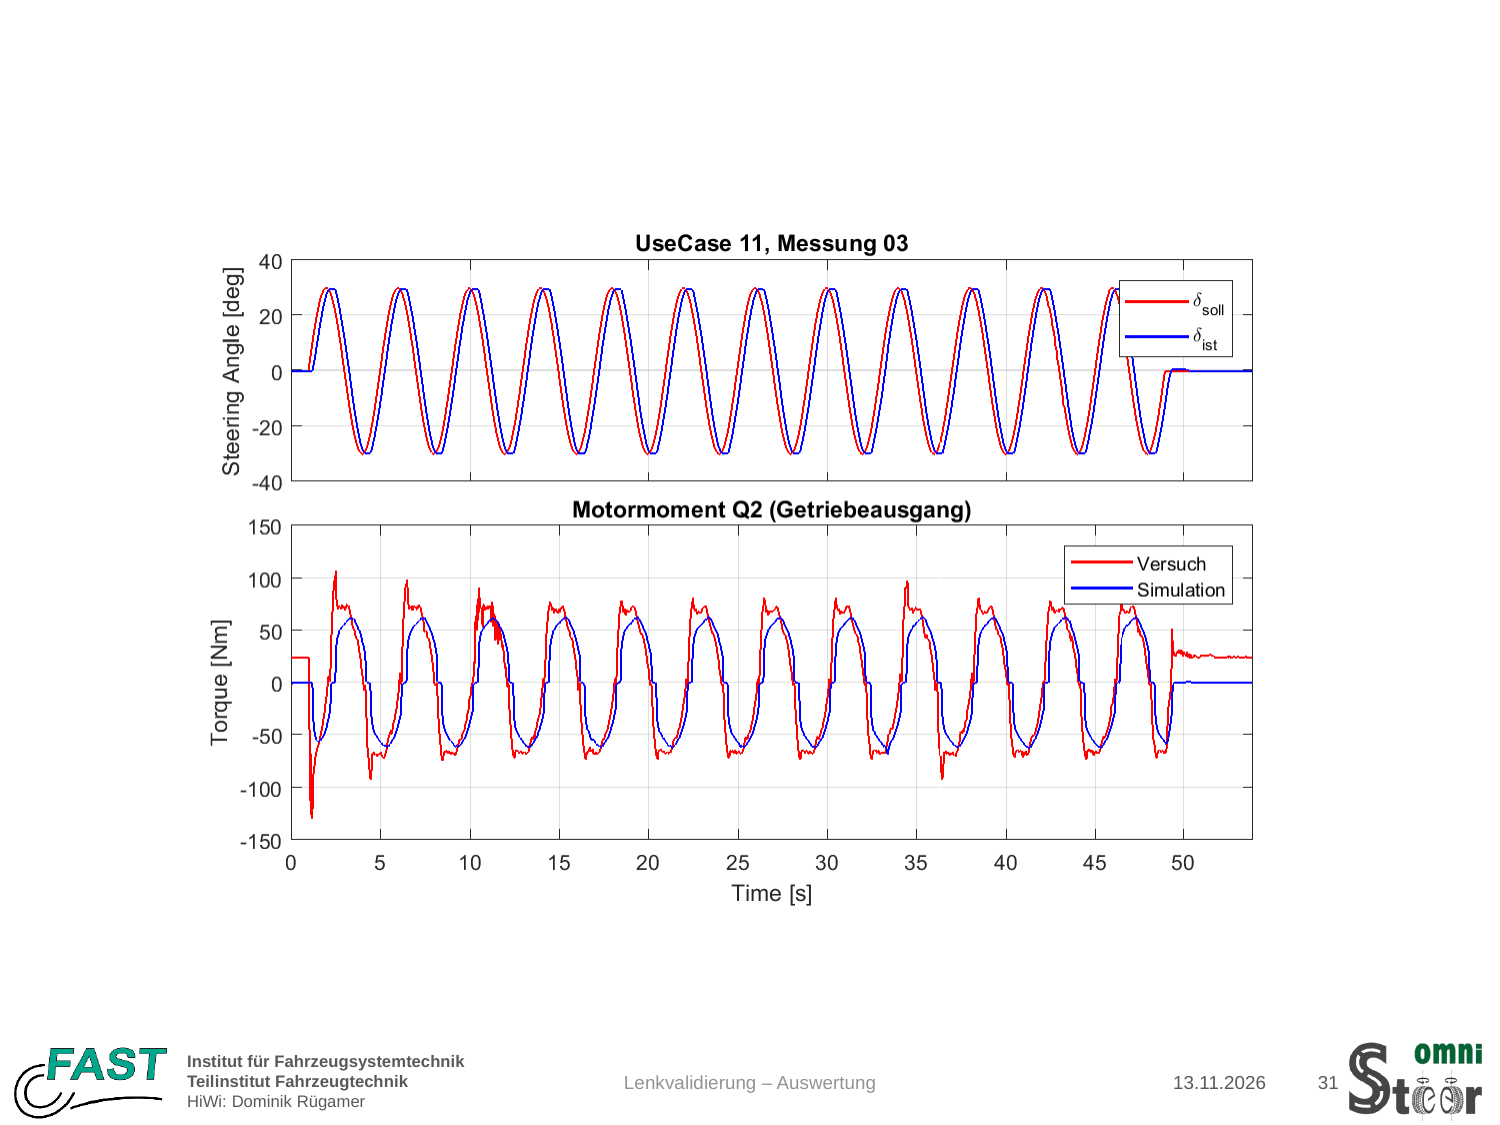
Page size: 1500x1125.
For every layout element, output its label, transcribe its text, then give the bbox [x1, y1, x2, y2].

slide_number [1158, 1039, 1285, 1125]
slide_number 31 [1285, 1039, 1354, 1125]
footer Lenkvalidierung – Auswertung [451, 1039, 1049, 1125]
picture [129, 207, 1370, 917]
picture [12, 1045, 172, 1121]
picture [1354, 1039, 1500, 1125]
